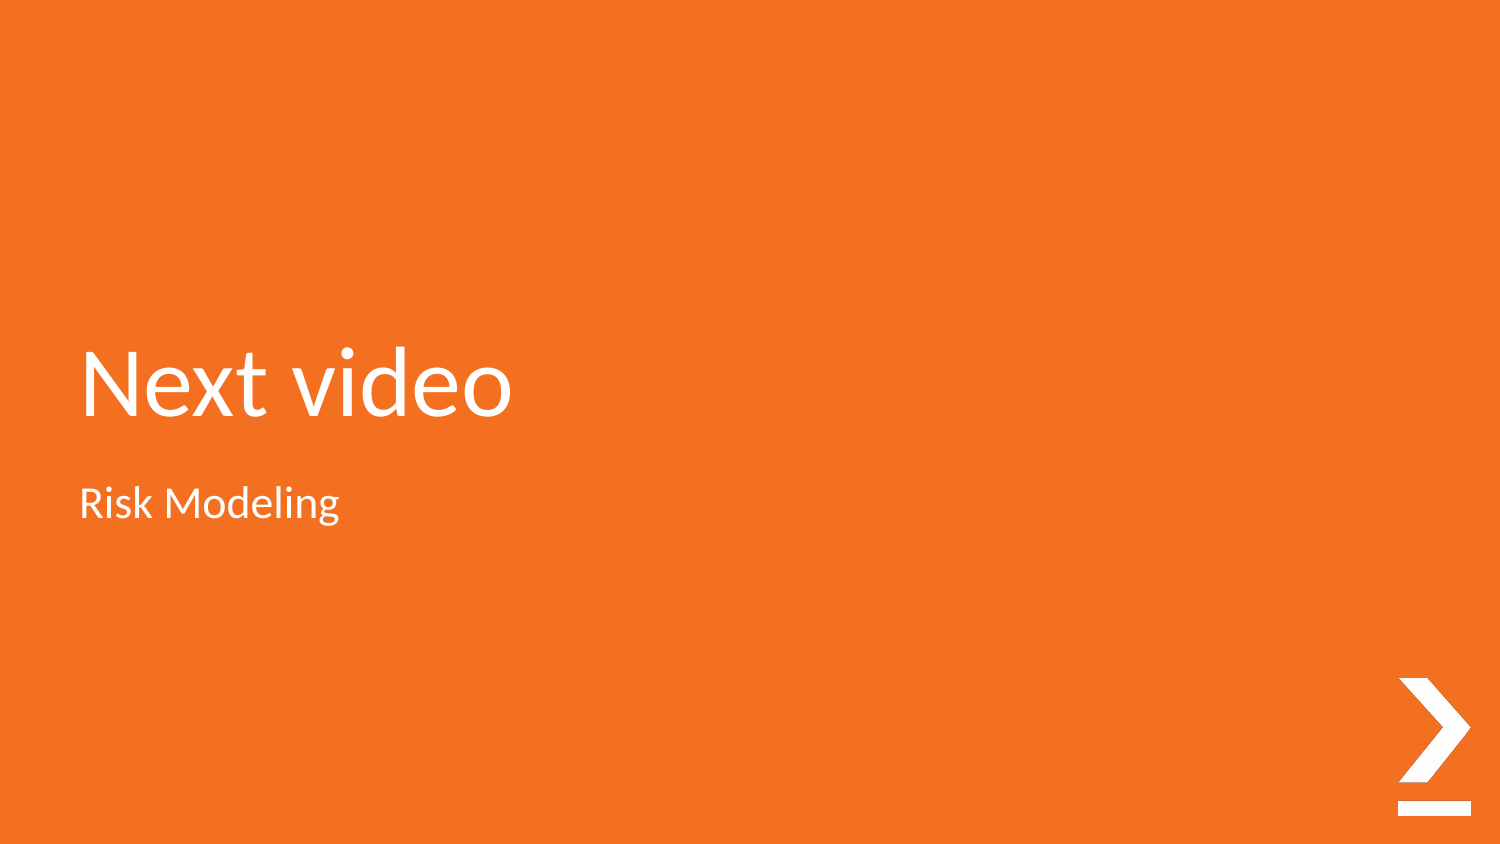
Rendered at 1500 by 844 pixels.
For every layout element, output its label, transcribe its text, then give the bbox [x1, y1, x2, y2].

picture [1398, 678, 1471, 816]
title Next video [64, 298, 1413, 452]
subtitle Risk Modeling [64, 457, 1413, 529]
